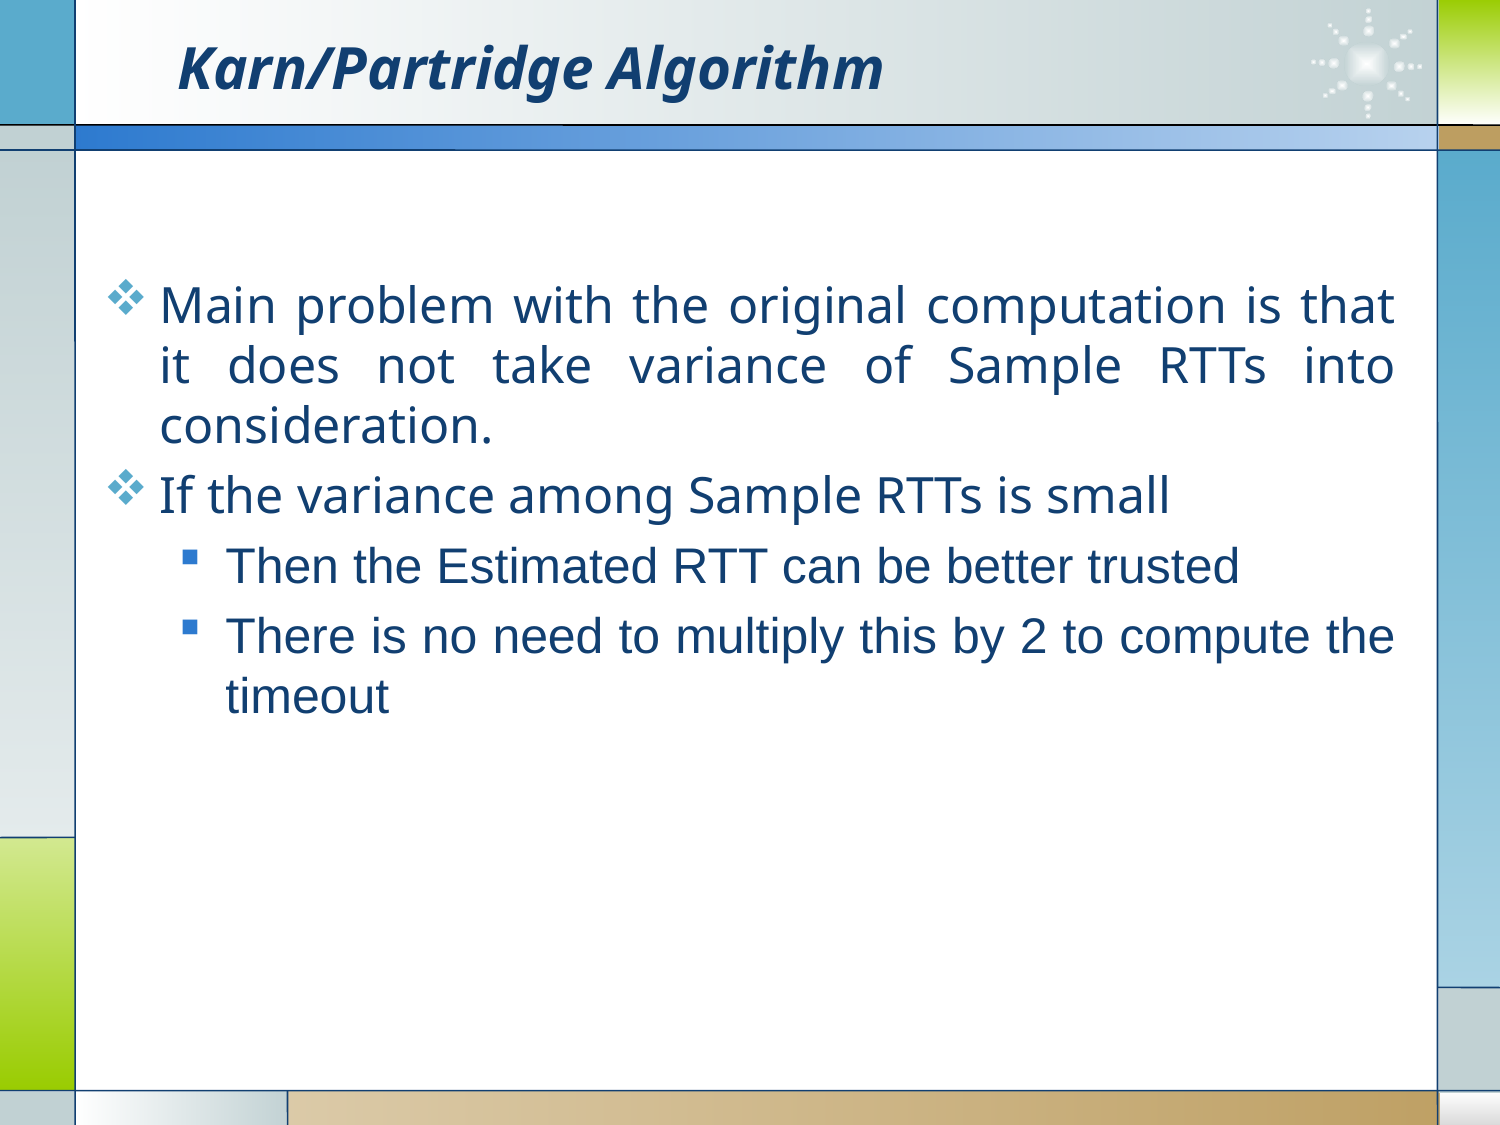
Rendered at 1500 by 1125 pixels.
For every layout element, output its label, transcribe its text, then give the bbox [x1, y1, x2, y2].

title Karn/Partridge Algorithm [162, 19, 1263, 113]
list Main problem with the original computation is that it does not take variance of Sample RTTs into consideration. If the variance among Sample RTTs is small Then the Estimated RTT can be better trusted There is no need to multiply this by 2 to compute the timeout [88, 196, 1412, 953]
